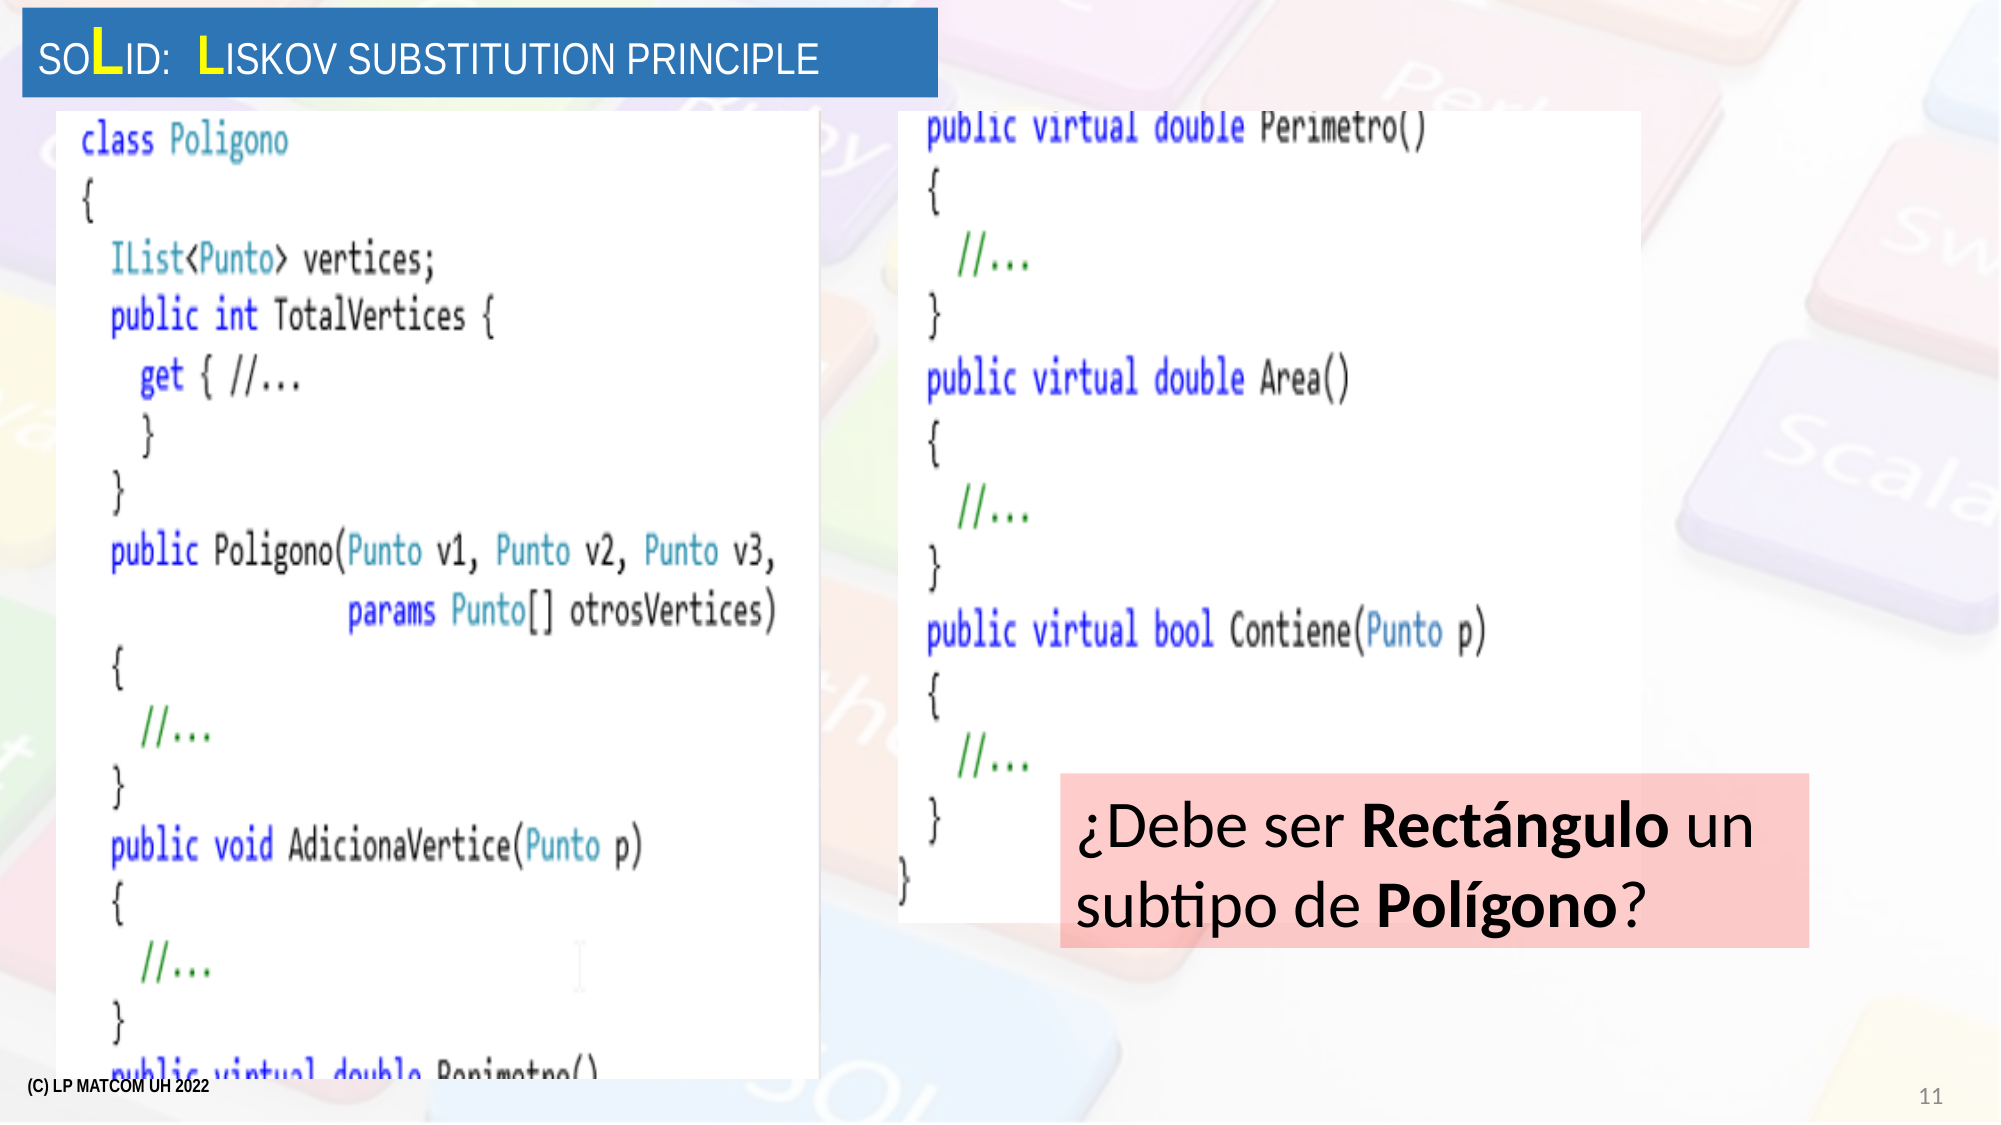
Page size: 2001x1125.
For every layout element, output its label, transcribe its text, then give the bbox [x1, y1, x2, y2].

picture [56, 111, 821, 1079]
text_box Solid: Liskov substitution principle [22, 7, 938, 98]
picture [898, 111, 1641, 923]
slide_number 11 [1508, 1065, 1959, 1125]
text_box ¿Debe ser Rectángulo un subtipo de Polígono? [1060, 773, 1810, 948]
